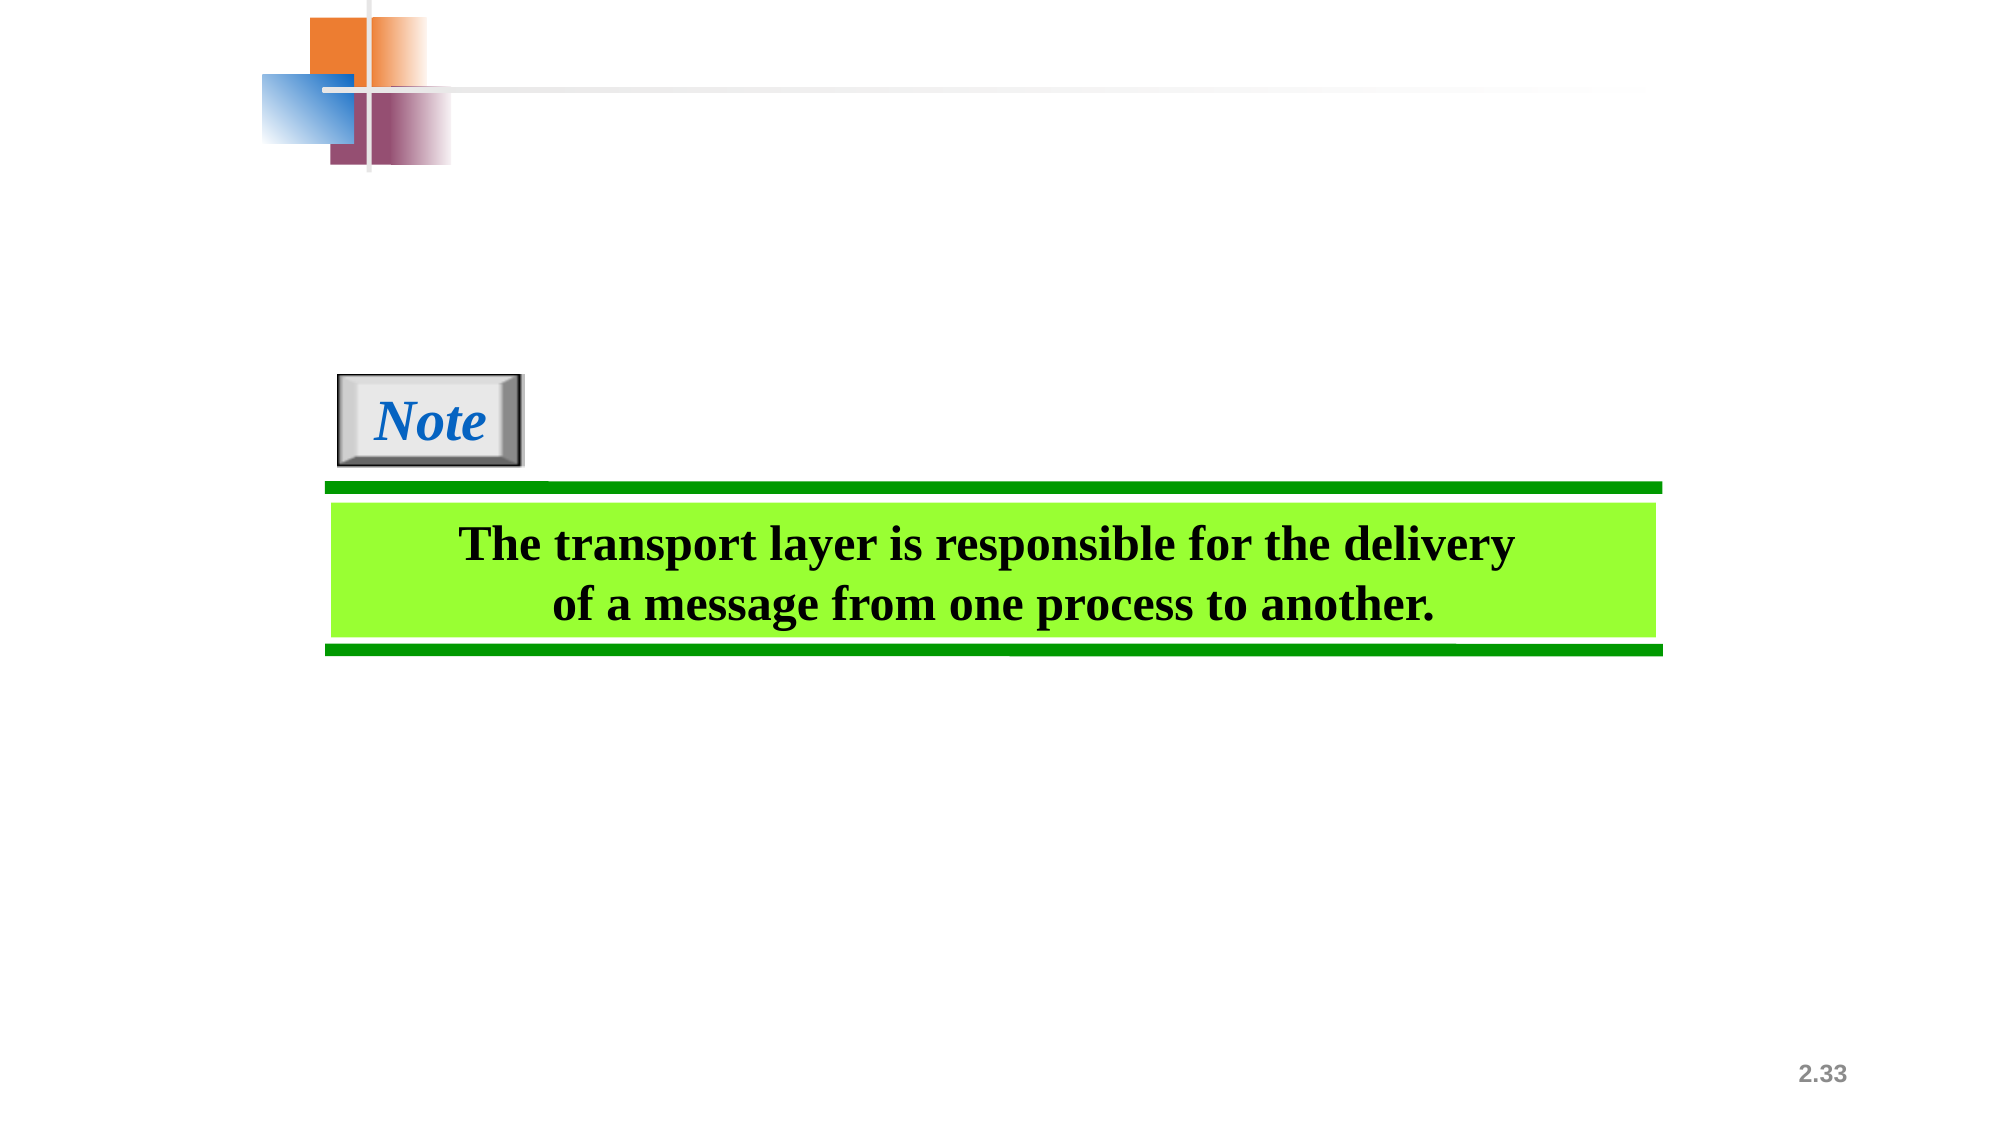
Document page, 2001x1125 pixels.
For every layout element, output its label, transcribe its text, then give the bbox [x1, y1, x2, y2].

text_box [366, 0, 372, 87]
text_box 2.<number> [1412, 1042, 1863, 1103]
text_box The transport layer is responsible for the delivery of a message from one process to another. [331, 502, 1656, 638]
text_box [372, 17, 427, 86]
text_box [366, 93, 372, 173]
text_box [391, 93, 452, 165]
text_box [337, 374, 525, 468]
text_box [310, 17, 366, 86]
text_box [322, 87, 1672, 93]
text_box [262, 74, 355, 144]
text_box [372, 93, 391, 165]
text_box [330, 93, 366, 165]
